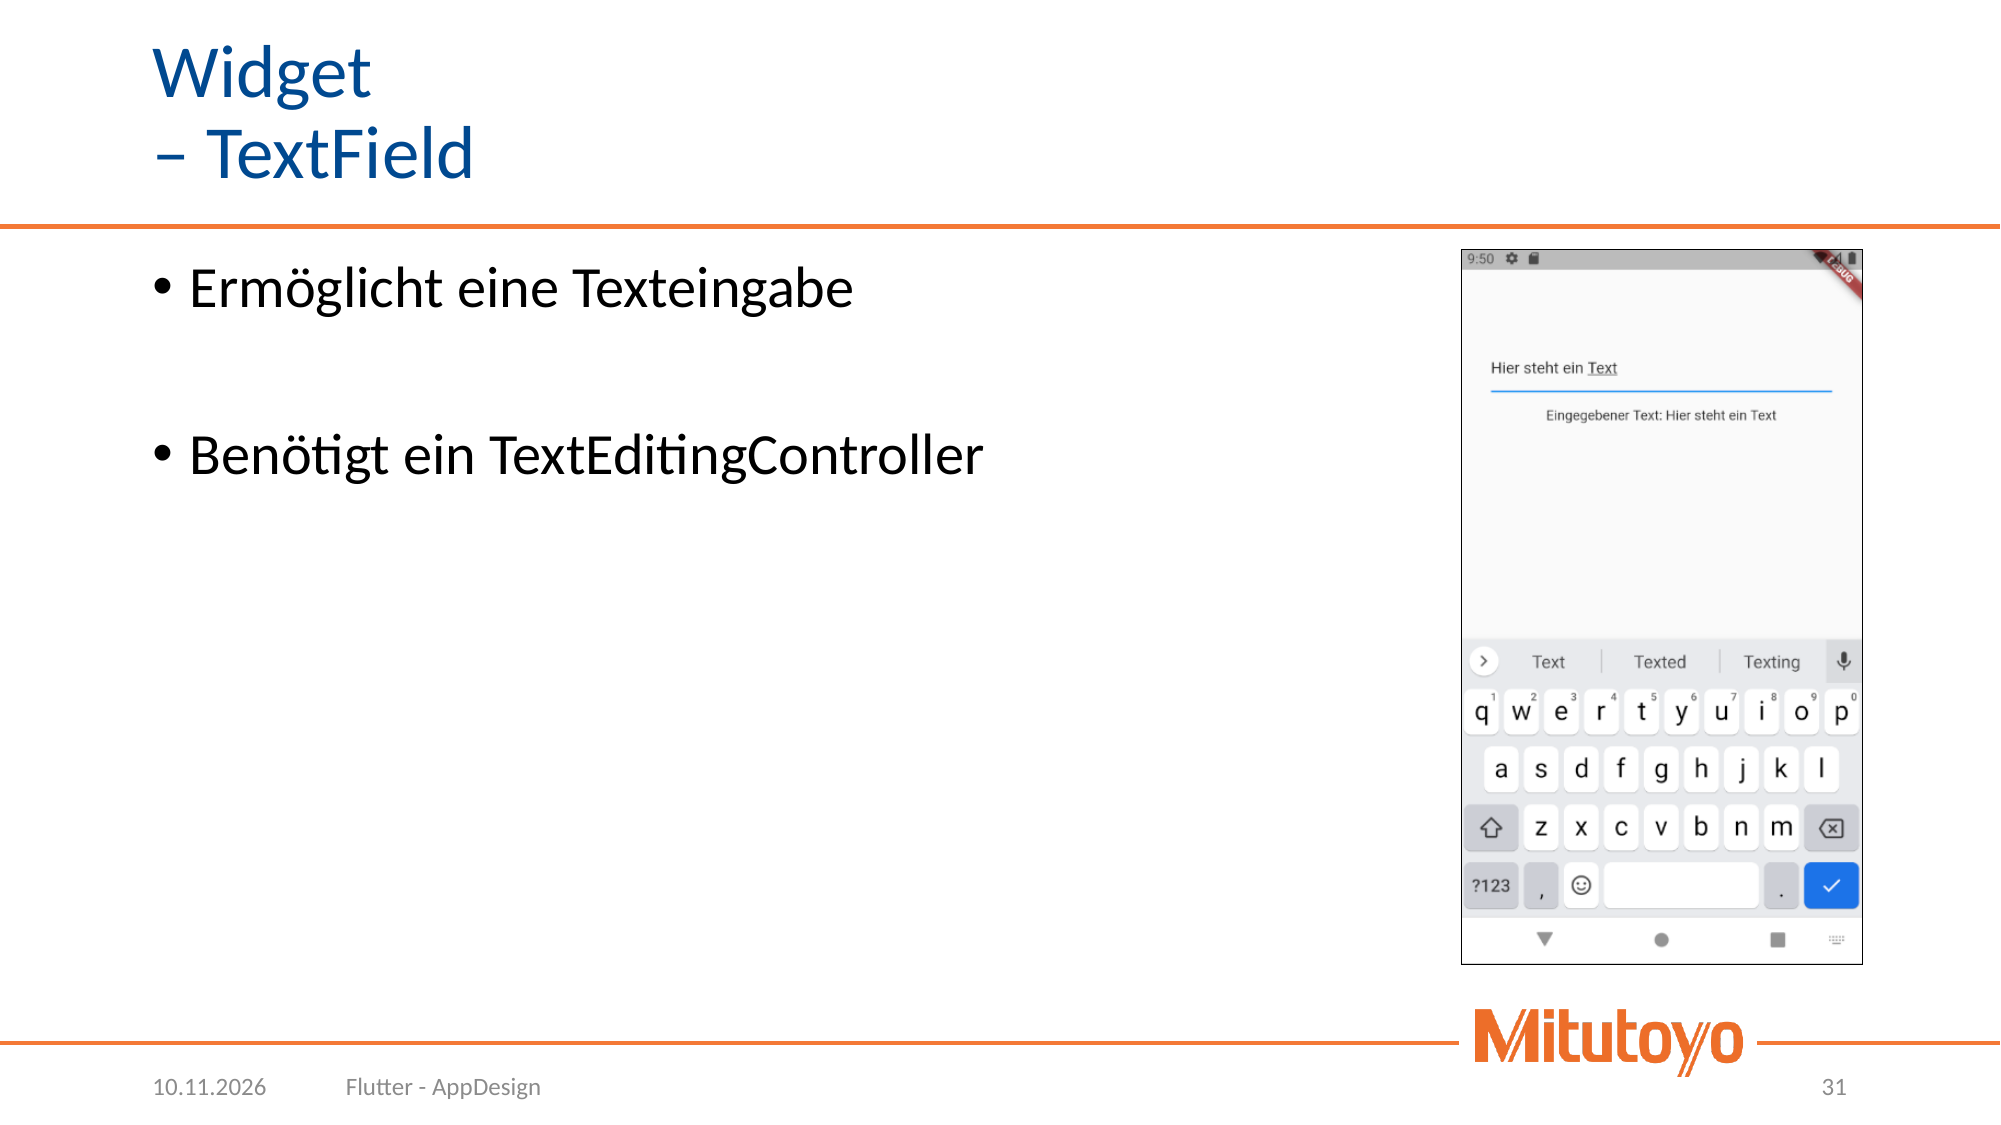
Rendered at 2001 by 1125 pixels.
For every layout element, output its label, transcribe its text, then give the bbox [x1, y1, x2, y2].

footer Flutter - AppDesign [330, 1055, 1721, 1116]
picture [1475, 1009, 1744, 1077]
picture [1461, 249, 1863, 965]
list Ermöglicht eine Texteingabe Benötigt ein TextEditingController [137, 249, 1438, 1012]
title Widget – TextField [137, 24, 1863, 203]
slide_number 31 [1743, 1055, 1863, 1116]
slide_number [137, 1055, 313, 1116]
